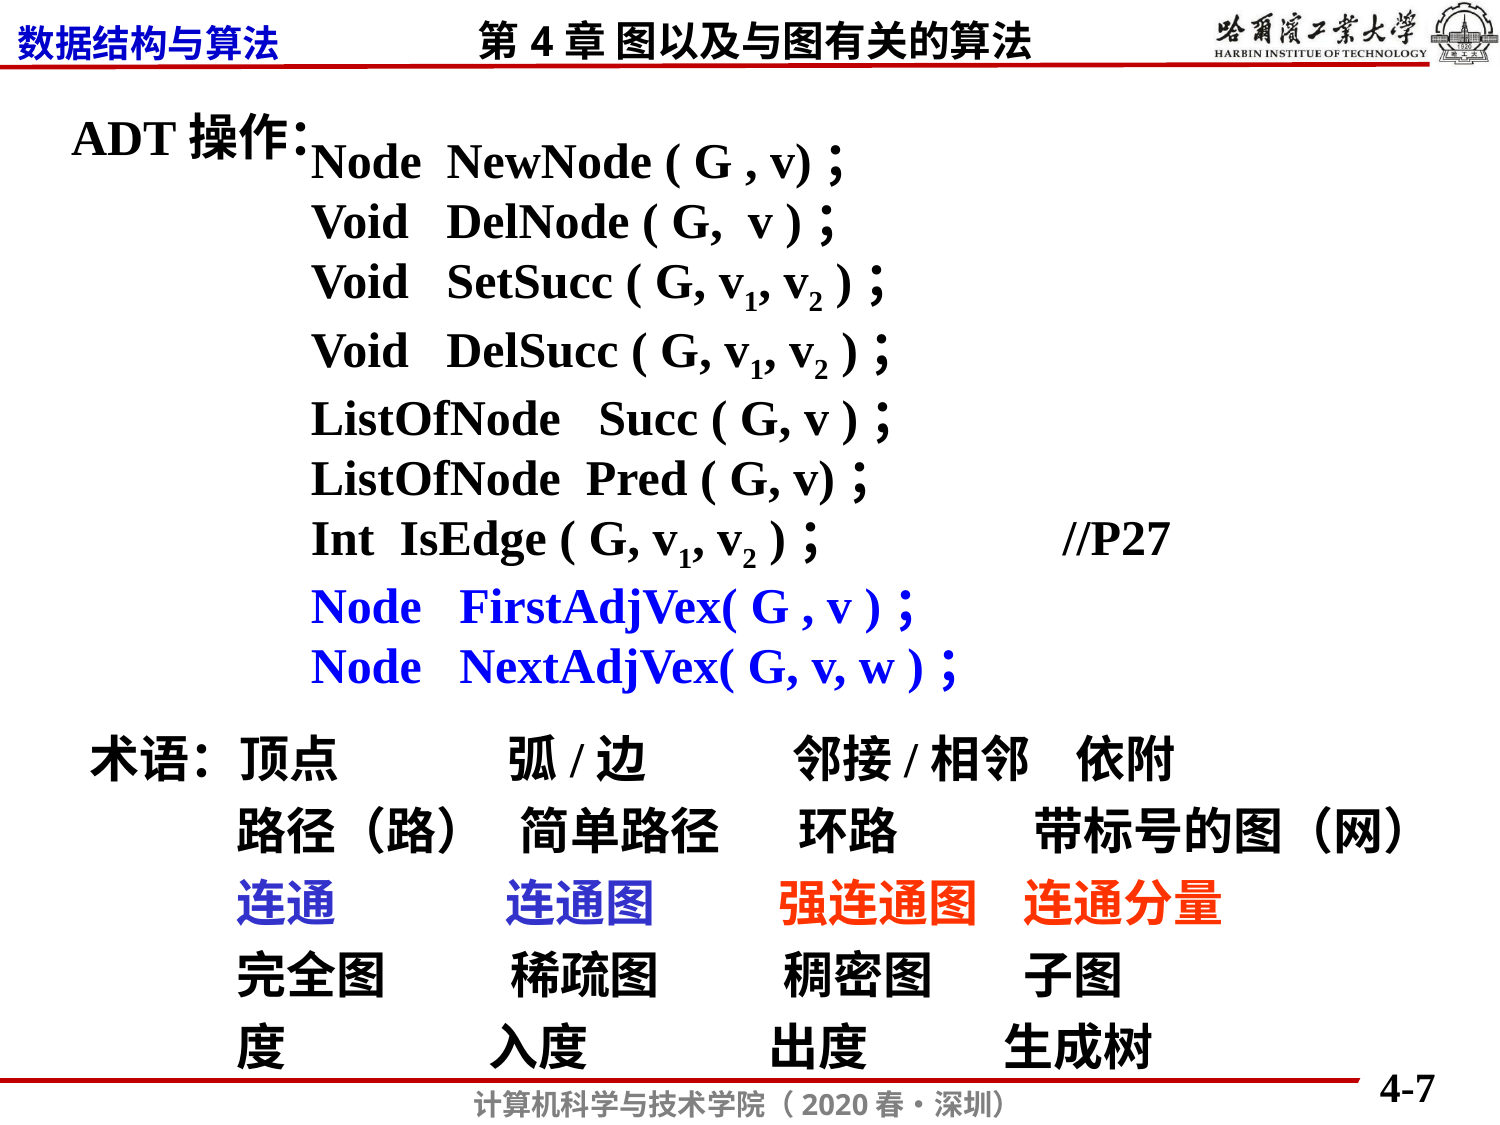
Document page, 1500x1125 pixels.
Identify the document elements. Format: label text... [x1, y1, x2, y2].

picture [1212, 1, 1500, 68]
text_box 术语：顶点 弧/边 邻接/相邻 依附 路径（路） 简单路径 环路 带标号的图（网） 连通 连通图 强连通图 连通分量 完全图 稀疏图 稠密图 子图 度 入度 出度 生成树 [74, 707, 1449, 1084]
text_box ADT操作： [56, 98, 353, 174]
text_box Node NewNode ( G , v)； Void DelNode ( G, v )； Void SetSucc ( G, v1, v2 )； Void DelSucc ( G, v1, v2 )； ListOfNode Succ ( G, v )； ListOfNode Pred ( G, v)； Int IsEdge ( G, v1, v2 )； //P27 Node FirstAdjVex( G , v )； Node NextAdjVex( G, v, w )； [296, 121, 1235, 702]
